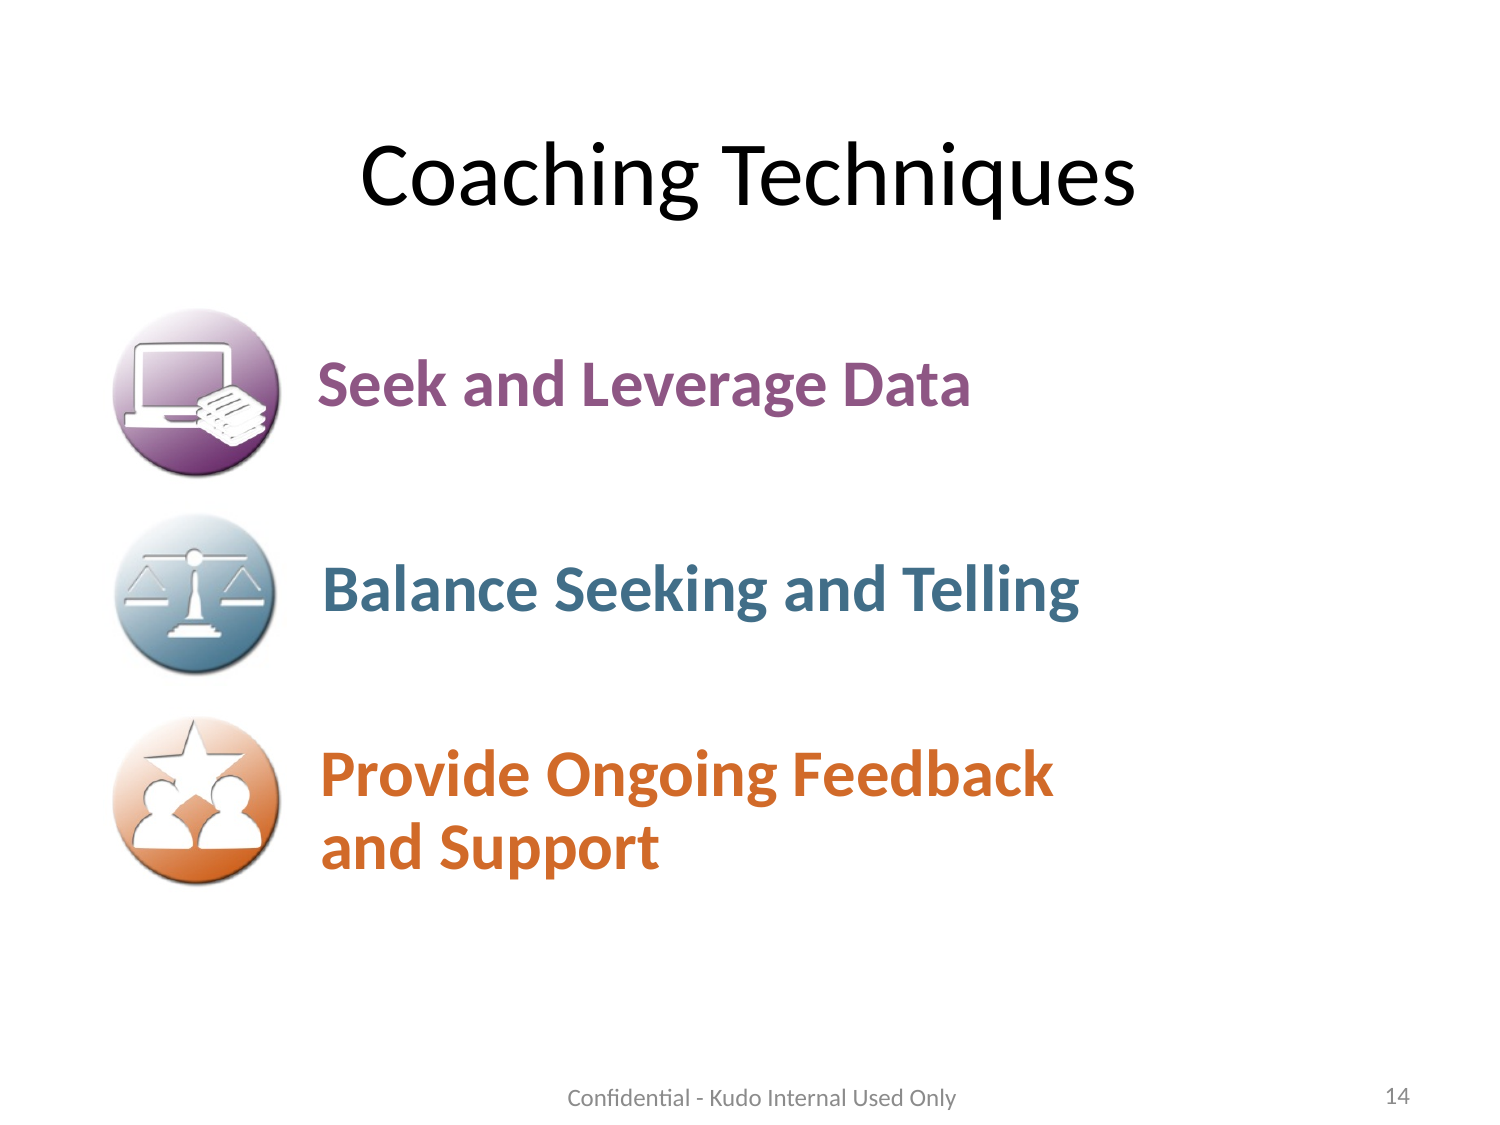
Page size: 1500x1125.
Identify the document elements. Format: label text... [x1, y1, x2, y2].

text_box Balance Seeking and Telling [307, 537, 1425, 675]
text_box Seek and Leverage Data [302, 332, 1463, 463]
slide_number 14 [1074, 1065, 1425, 1125]
footer Confidential - Kudo Internal Used Only [437, 1066, 1088, 1125]
title Coaching Techniques [74, 87, 1425, 250]
picture [102, 299, 289, 486]
picture [102, 501, 288, 686]
picture [102, 707, 289, 894]
text_box Provide Ongoing Feedback and Support [304, 729, 1413, 938]
